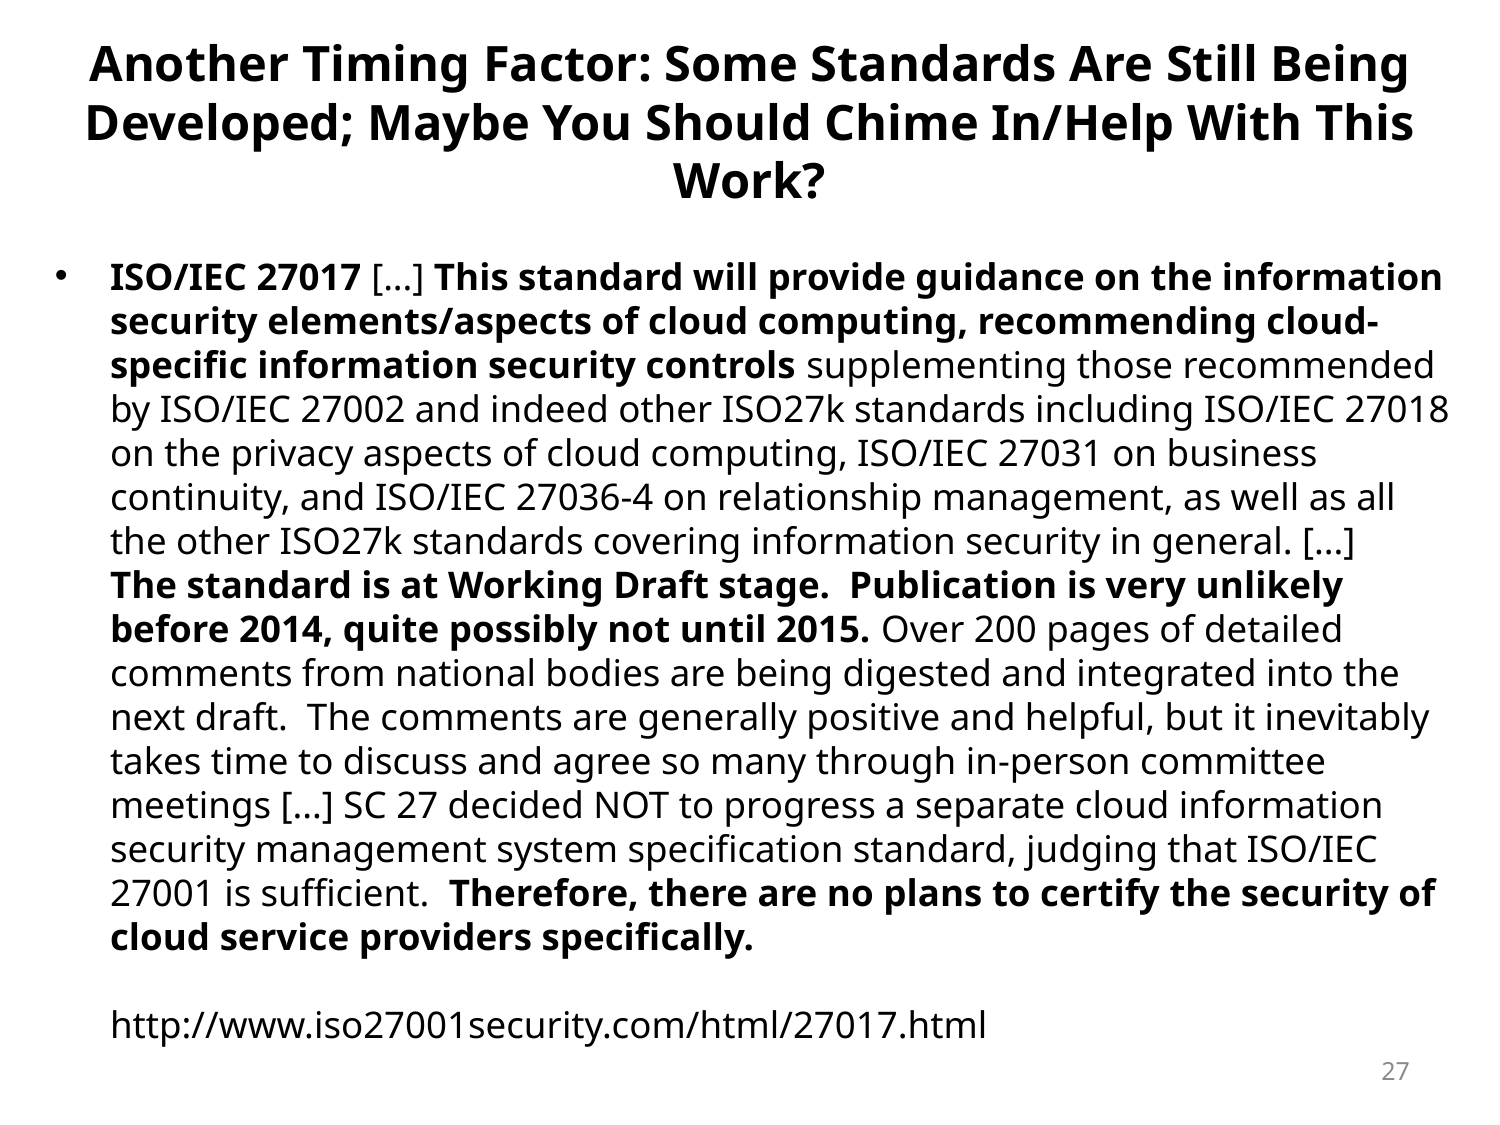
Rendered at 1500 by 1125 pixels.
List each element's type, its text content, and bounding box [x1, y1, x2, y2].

list ISO/IEC 27017 [...] This standard will provide guidance on the information security elements/aspects of cloud computing, recommending cloud-specific information security controls supplementing those recommended by ISO/IEC 27002 and indeed other ISO27k standards including ISO/IEC 27018 on the privacy aspects of cloud computing, ISO/IEC 27031 on business continuity, and ISO/IEC 27036-4 on relationship management, as well as all the other ISO27k standards covering information security in general. [...] The standard is at Working Draft stage. Publication is very unlikely before 2014, quite possibly not until 2015. Over 200 pages of detailed comments from national bodies are being digested and integrated into the next draft. The comments are generally positive and helpful, but it inevitably takes time to discuss and agree so many through in-person committee meetings [...] SC 27 decided NOT to progress a separate cloud information security management system specification standard, judging that ISO/IEC 27001 is sufficient. Therefore, there are no plans to certify the security of cloud service providers specifically. http://www.iso27001security.com/html/27017.html [39, 245, 1467, 1094]
slide_number 27 [1074, 1042, 1425, 1103]
title Another Timing Factor: Some Standards Are Still Being Developed; Maybe You Should Chime In/Help With This Work? [0, 24, 1500, 217]
